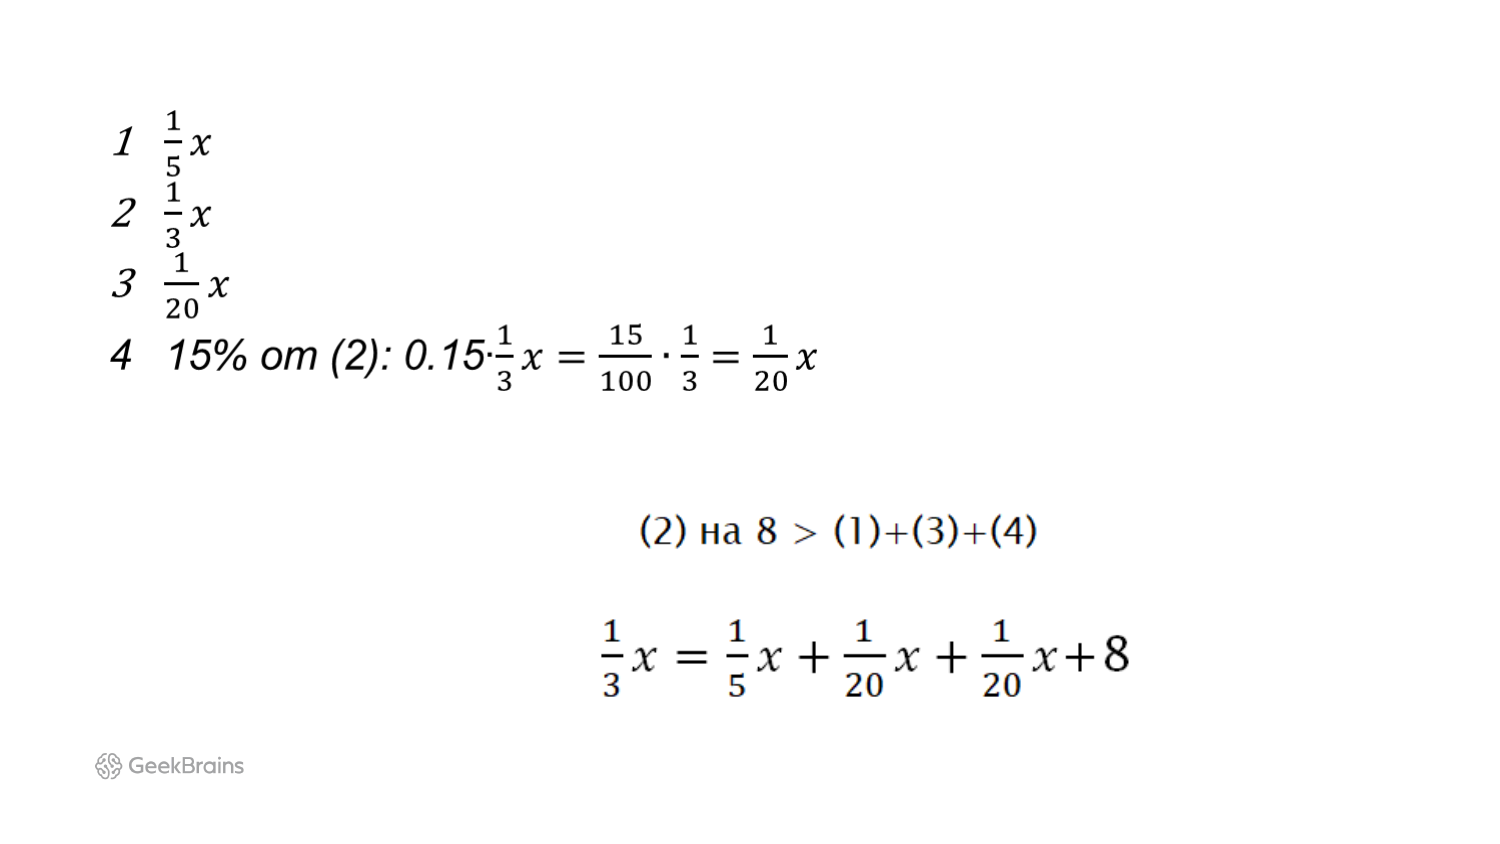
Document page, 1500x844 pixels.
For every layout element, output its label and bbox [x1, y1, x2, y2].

picture [585, 481, 1093, 587]
picture [585, 604, 1293, 719]
text_box [93, 97, 840, 401]
